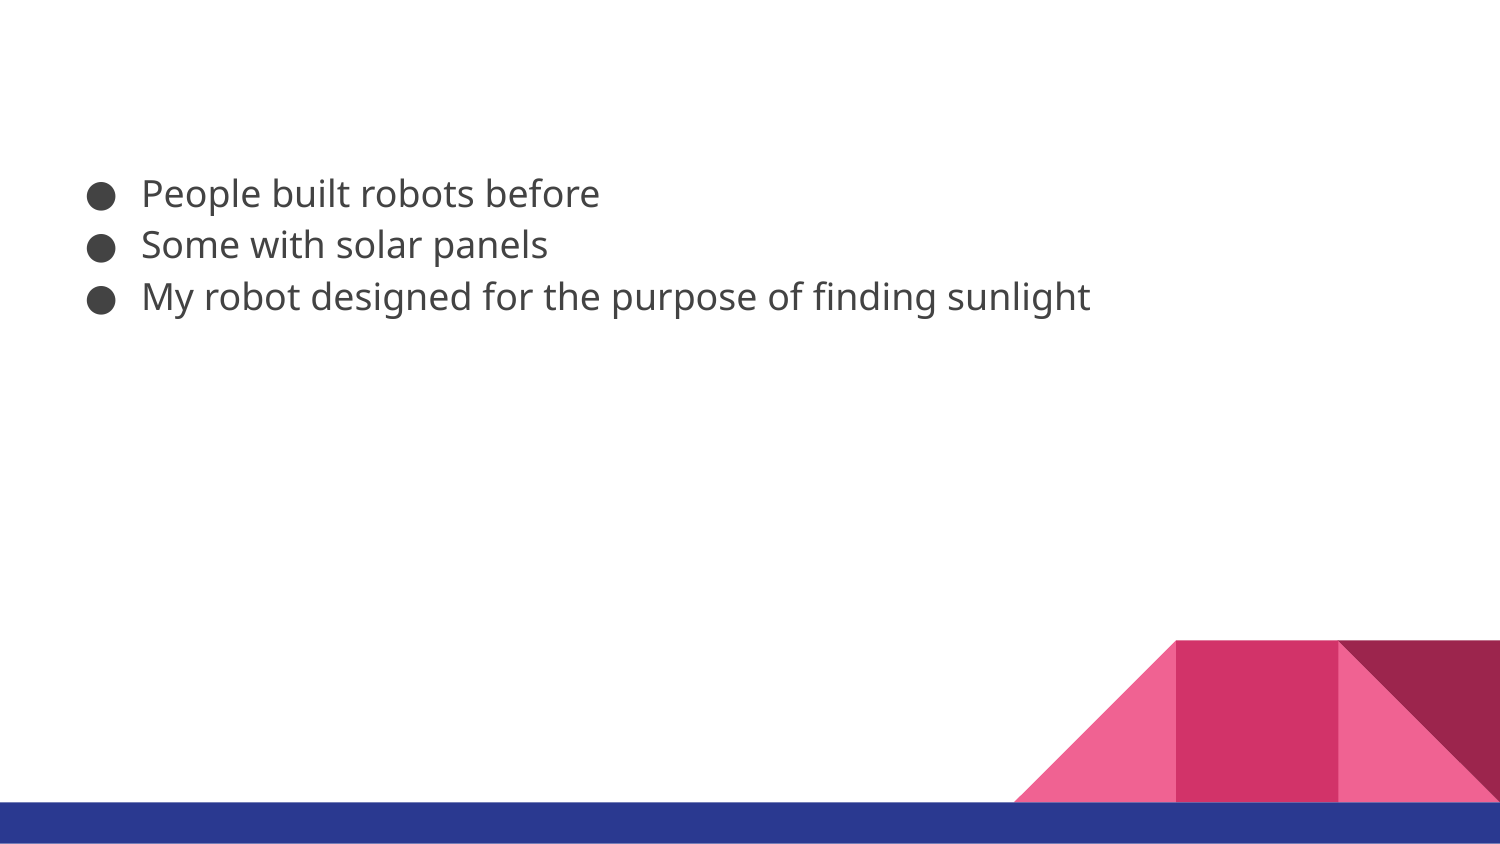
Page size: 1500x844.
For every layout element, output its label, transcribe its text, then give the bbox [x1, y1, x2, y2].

list People built robots before Some with solar panels My robot designed for the purpose of finding sunlight [51, 147, 1449, 696]
